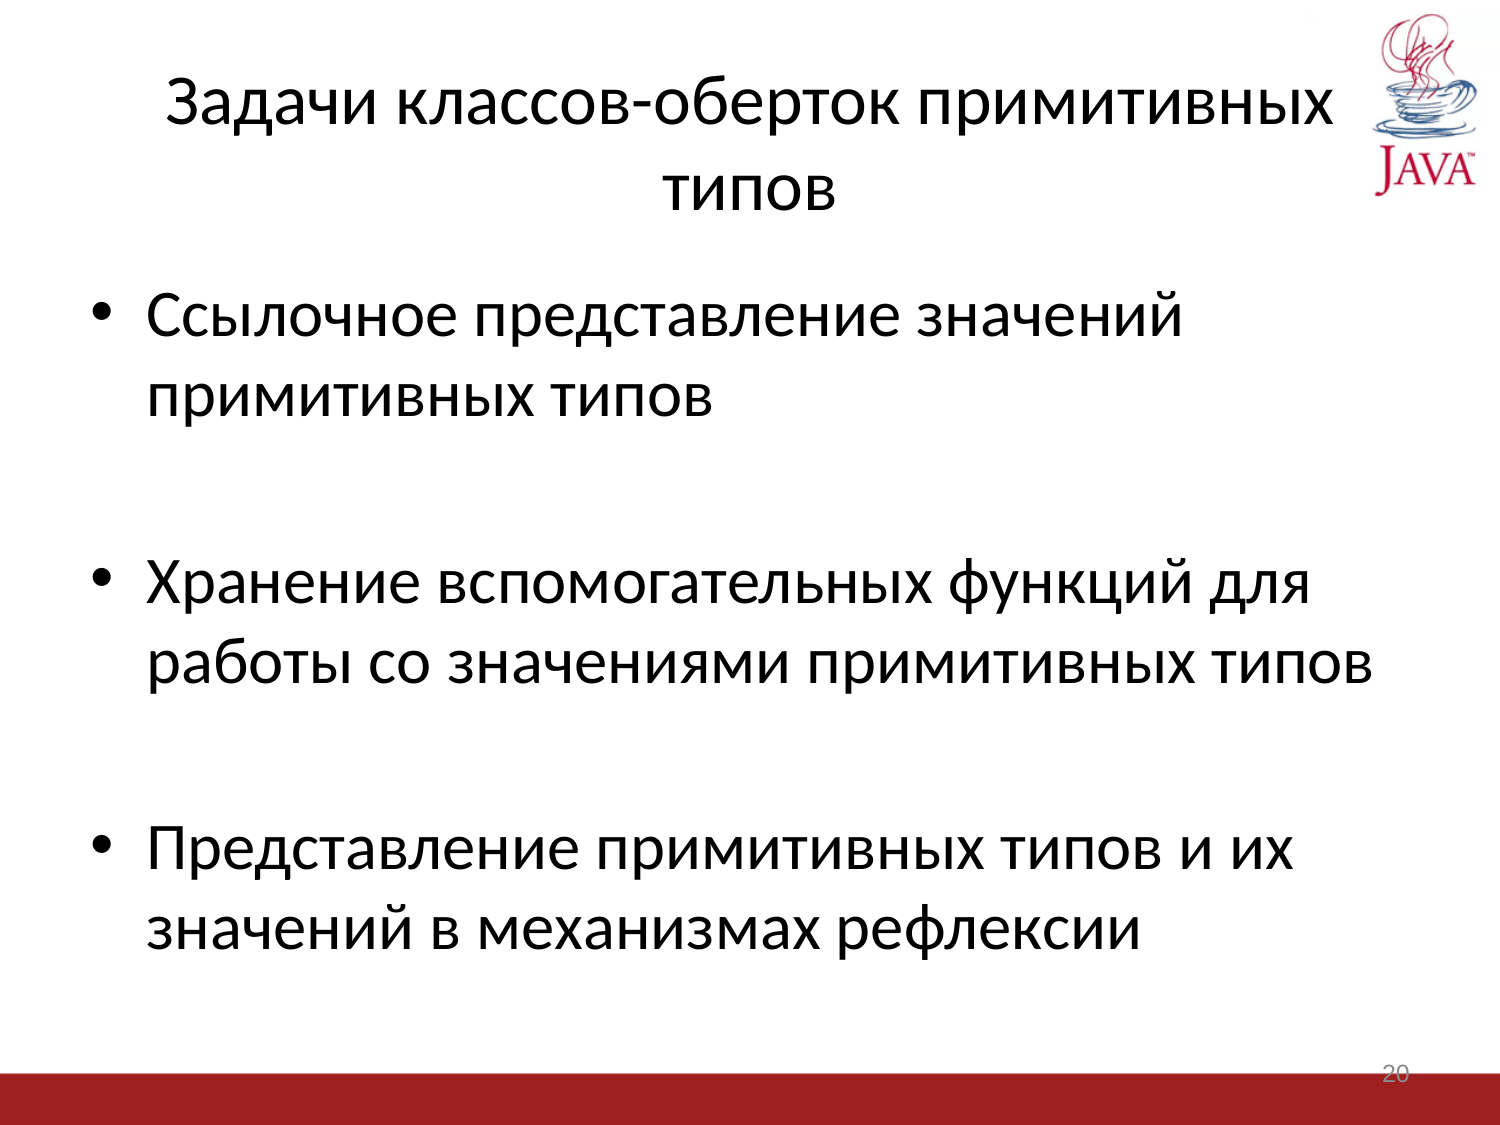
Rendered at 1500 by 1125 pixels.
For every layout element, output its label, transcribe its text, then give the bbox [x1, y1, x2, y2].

picture [0, 0, 1500, 1125]
title Задачи классов-оберток примитивных типов [75, 45, 1425, 233]
list Ссылочное представление значений примитивных типов Хранение вспомогательных функций для работы со значениями примитивных типов Представление примитивных типов и их значений в механизмах рефлексии [75, 262, 1425, 1005]
slide_number 20 [1074, 1042, 1425, 1103]
